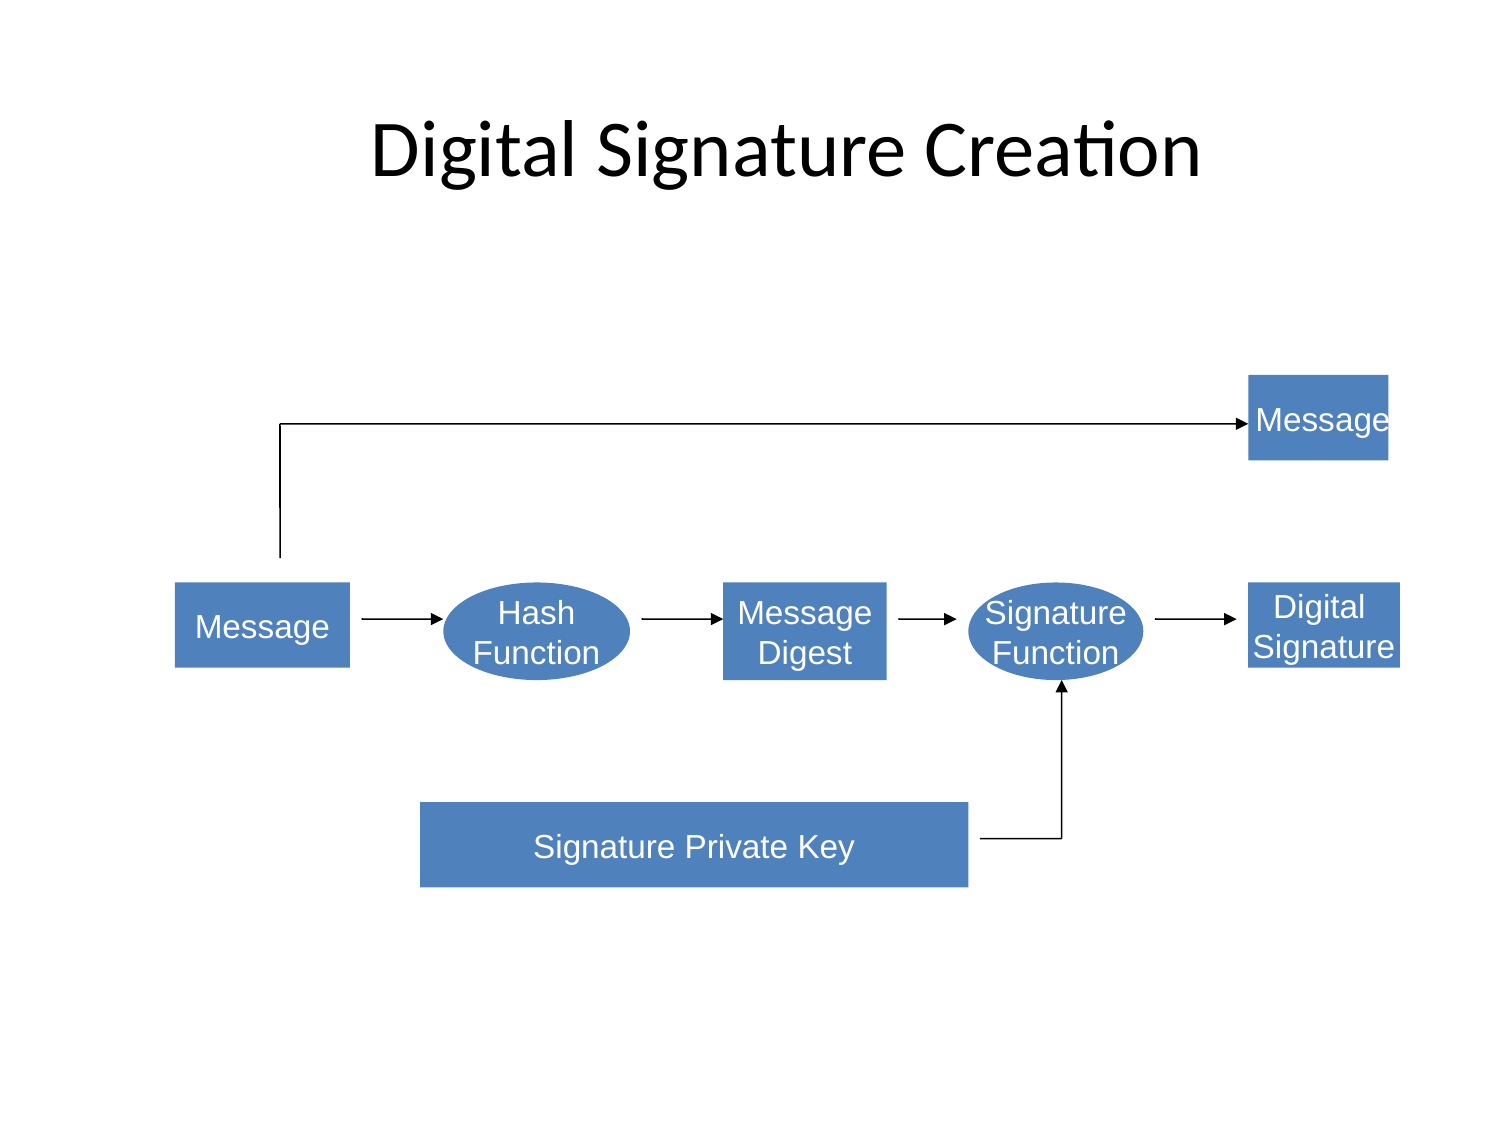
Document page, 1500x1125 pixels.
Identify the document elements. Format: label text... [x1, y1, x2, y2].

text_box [174, 374, 1401, 888]
title Digital Signature Creation [112, 87, 1463, 200]
